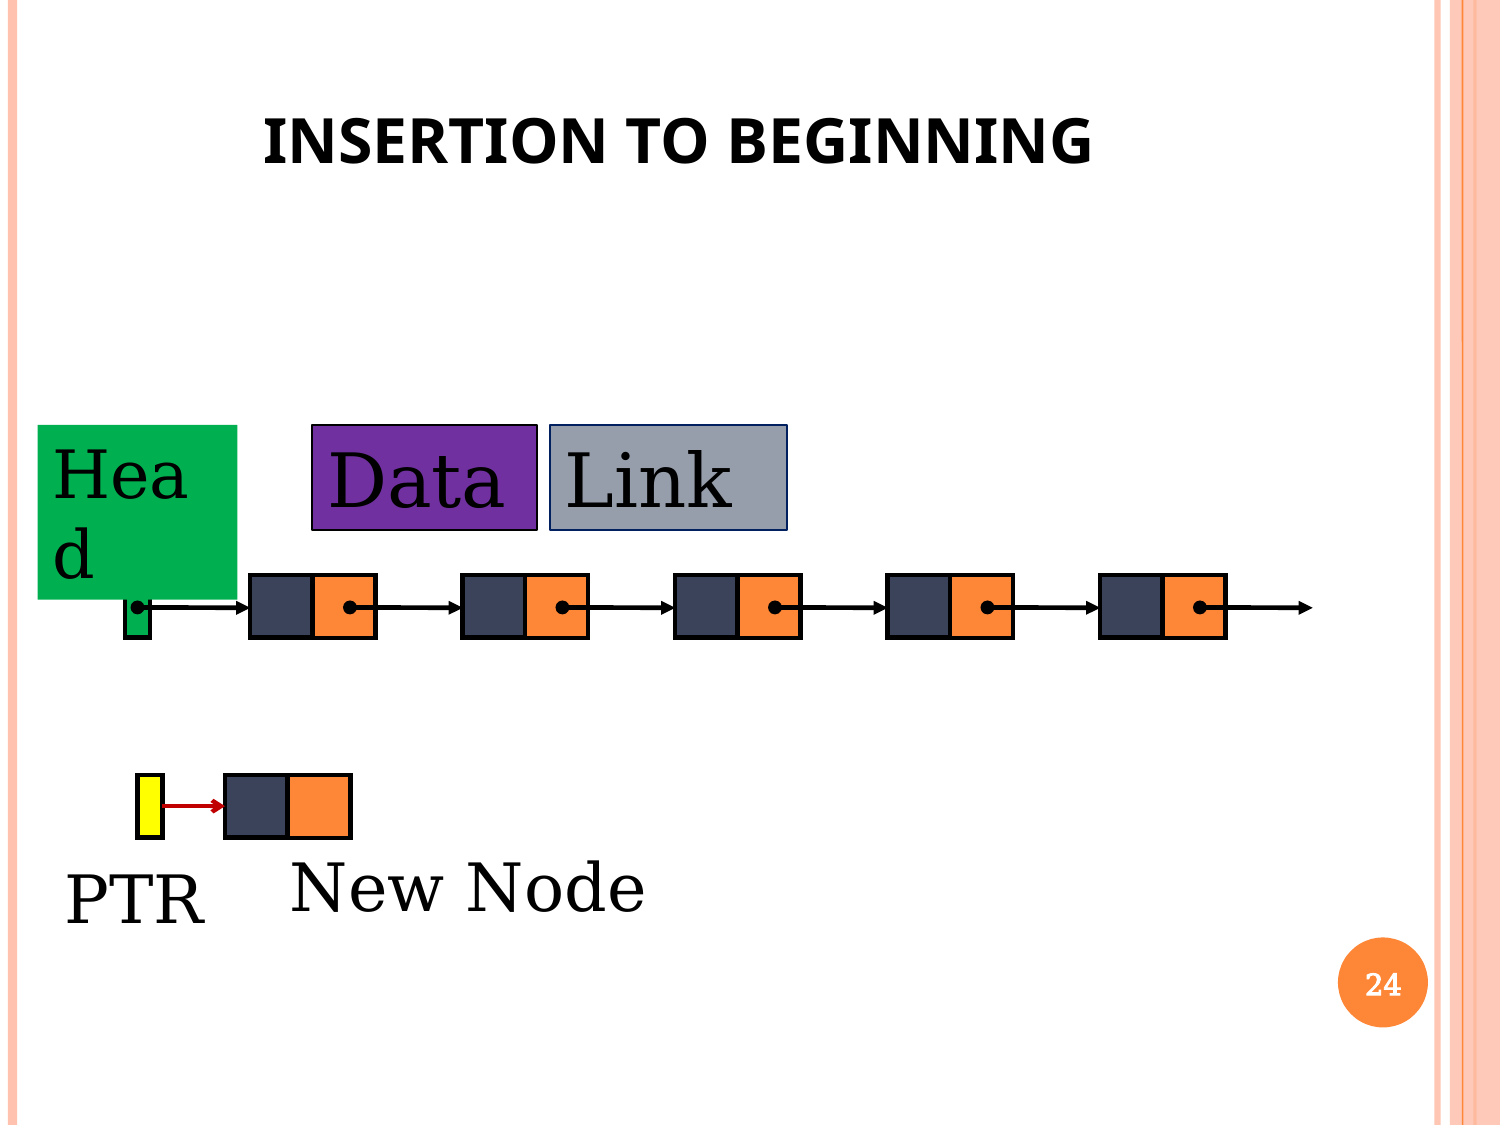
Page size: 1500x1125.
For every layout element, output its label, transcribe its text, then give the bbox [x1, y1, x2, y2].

title Insertion to Beginning [75, 45, 1300, 233]
text_box [137, 774, 163, 838]
slide_number 24 [1333, 940, 1434, 1027]
text_box [131, 601, 246, 614]
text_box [1099, 574, 1226, 639]
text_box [886, 574, 1014, 639]
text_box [224, 774, 351, 839]
text_box [388, 601, 459, 614]
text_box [674, 574, 801, 639]
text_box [249, 574, 376, 639]
text_box [125, 600, 150, 638]
text_box PTR [50, 849, 225, 945]
text_box [813, 601, 884, 614]
text_box [1238, 601, 1313, 614]
text_box Link [549, 424, 788, 530]
text_box [600, 601, 671, 614]
text_box Data [312, 424, 538, 530]
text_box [461, 574, 589, 639]
text_box Head [37, 424, 238, 600]
text_box New Node [274, 837, 663, 933]
text_box [1025, 601, 1096, 614]
